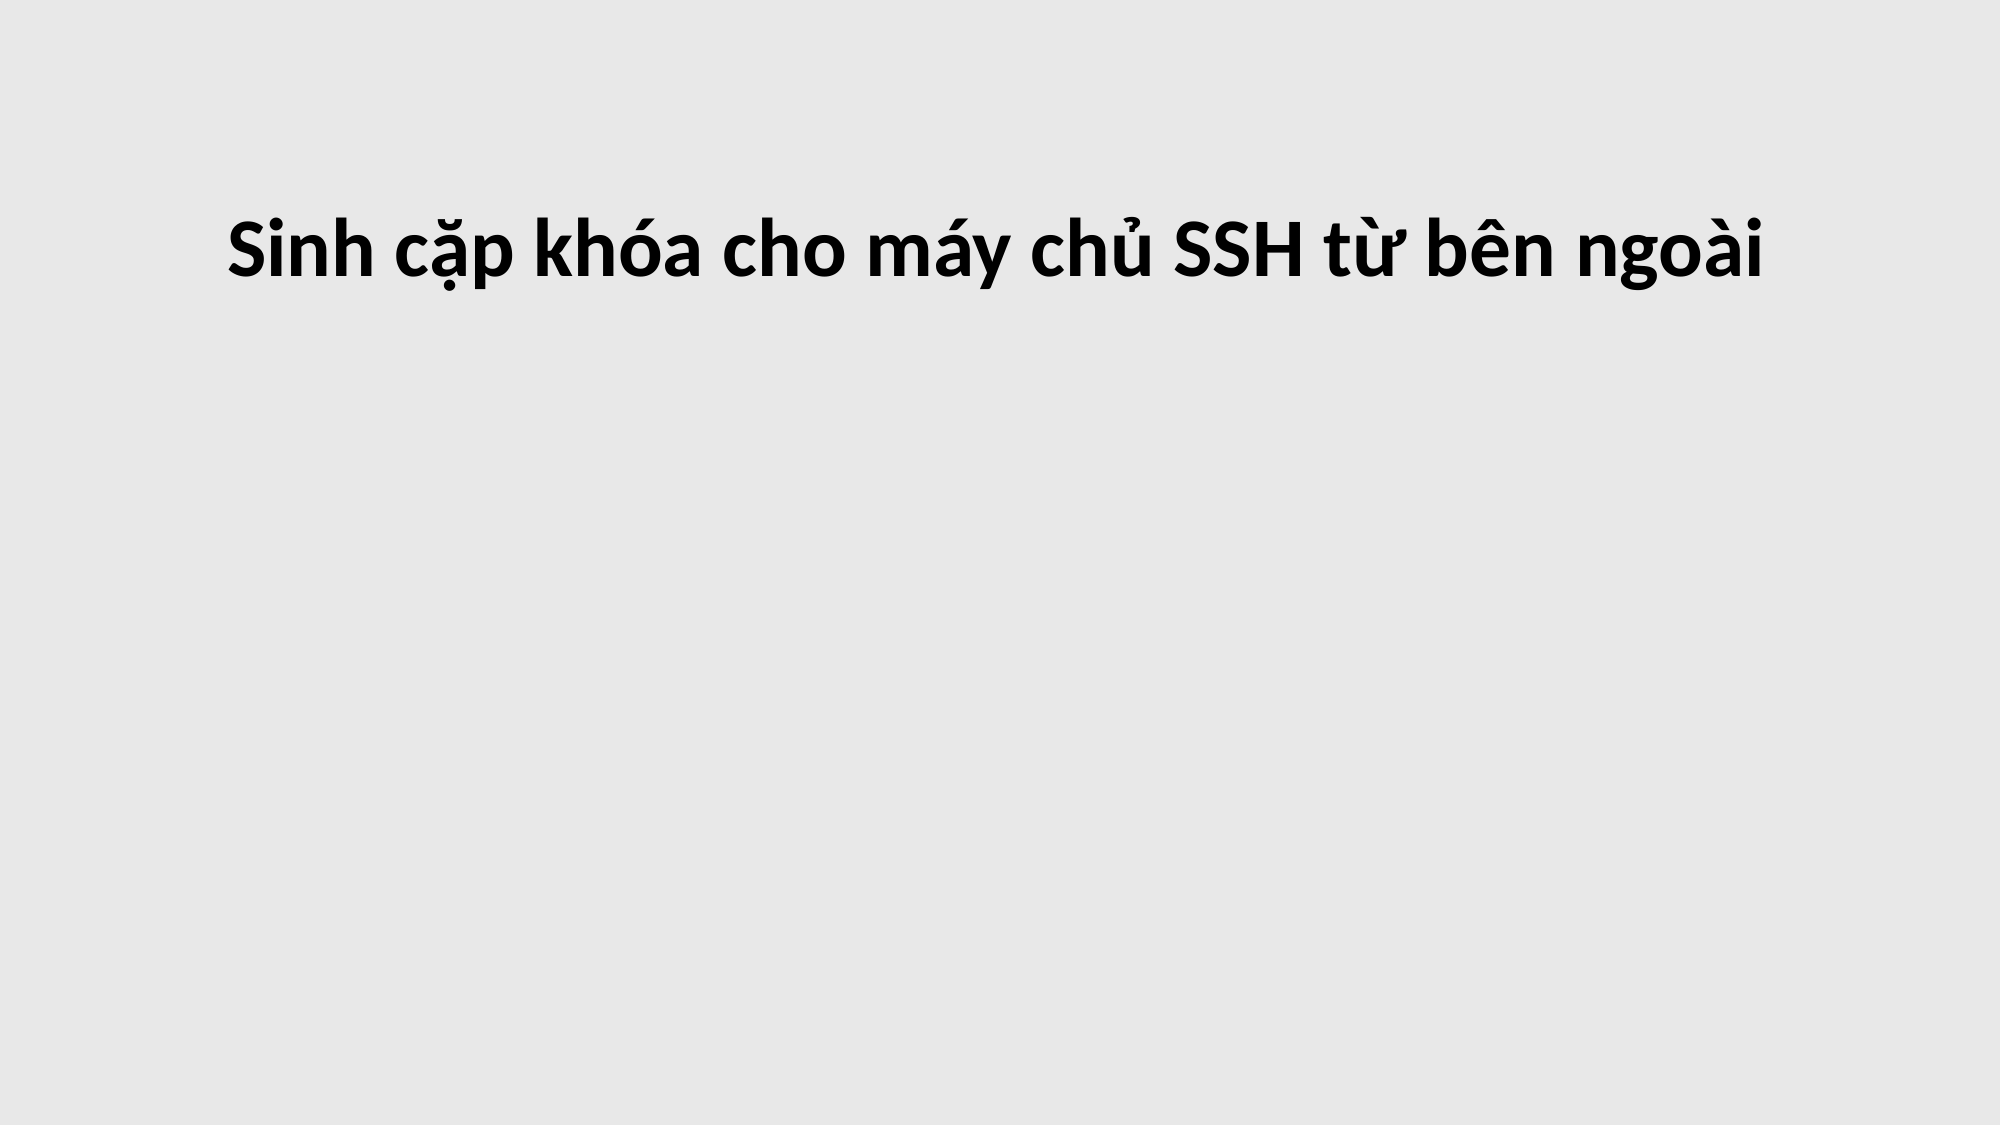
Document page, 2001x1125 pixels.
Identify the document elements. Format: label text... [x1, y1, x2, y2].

text_box Sinh cặp khóa cho máy chủ SSH từ bên ngoài [212, 185, 1788, 301]
